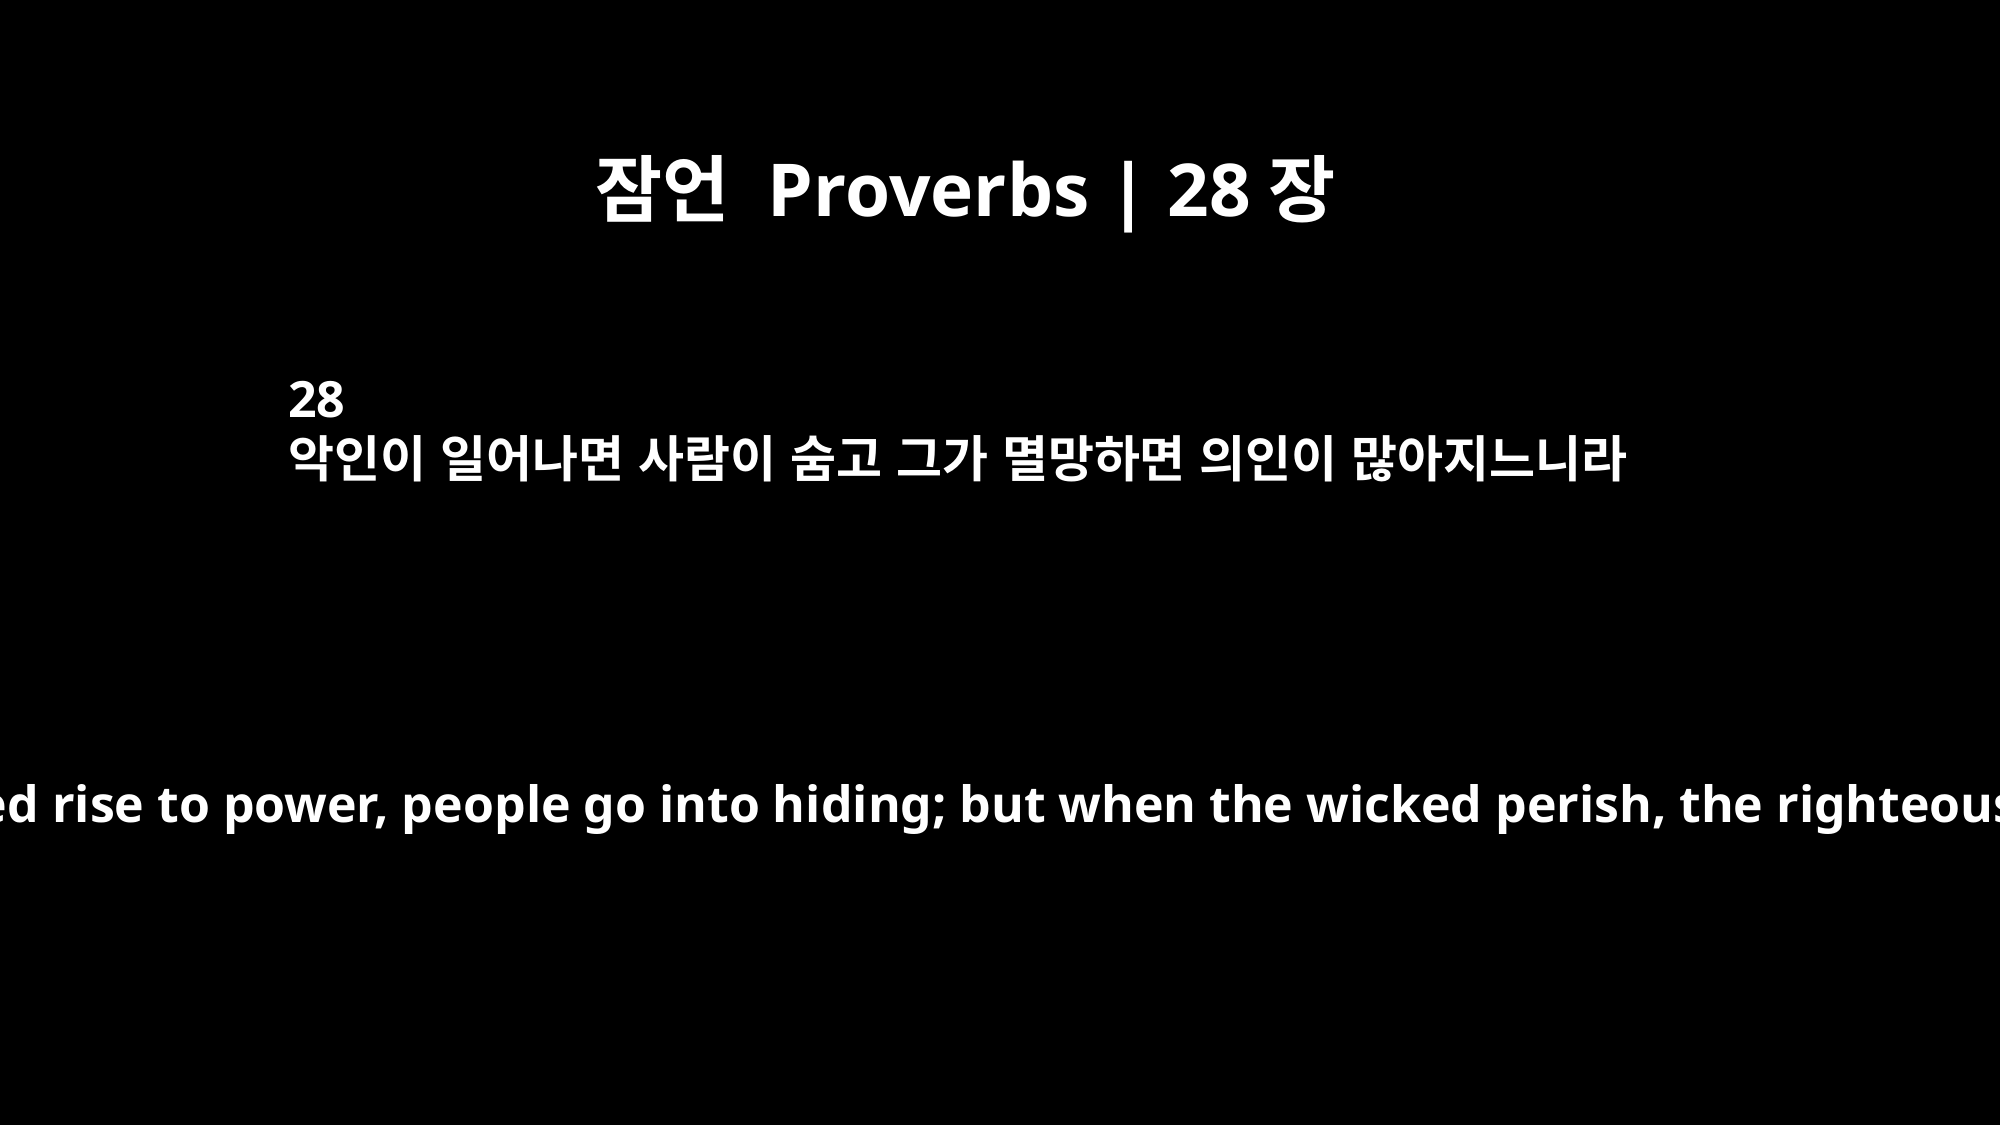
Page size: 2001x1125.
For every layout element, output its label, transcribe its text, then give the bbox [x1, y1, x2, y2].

text_box 잠언 Proverbs | 28장 [580, 136, 1352, 239]
text_box When the wicked rise to power, people go into hiding; but when the wicked perish, the righteous thrive. [0, 764, 2000, 840]
text_box 28 악인이 일어나면 사람이 숨고 그가 멸망하면 의인이 많아지느니라 [273, 359, 1644, 495]
